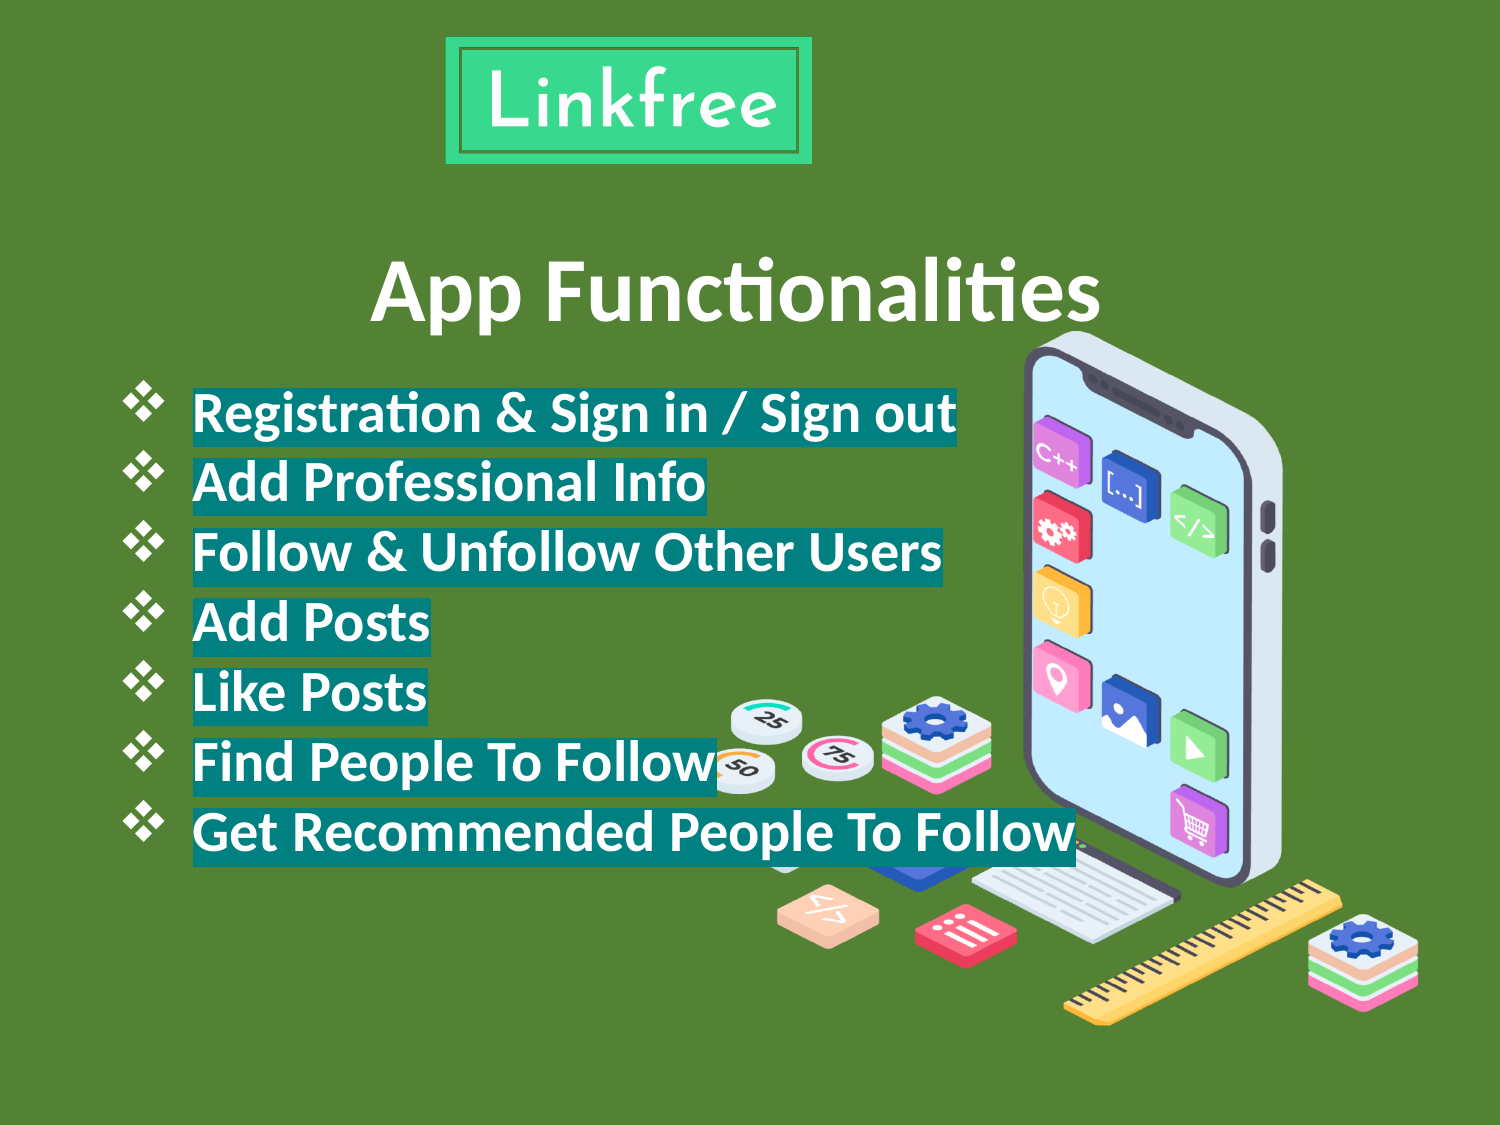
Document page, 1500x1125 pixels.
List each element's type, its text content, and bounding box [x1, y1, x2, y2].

text_box App Functionalities [355, 222, 488, 348]
picture [488, 208, 1500, 1125]
picture [445, 36, 812, 164]
text_box Registration & Sign in / Sign out Add Professional Info Follow & Unfollow Other Users Add Posts Like Posts Find People To Follow Get Recommended People To Follow [102, 366, 488, 1002]
